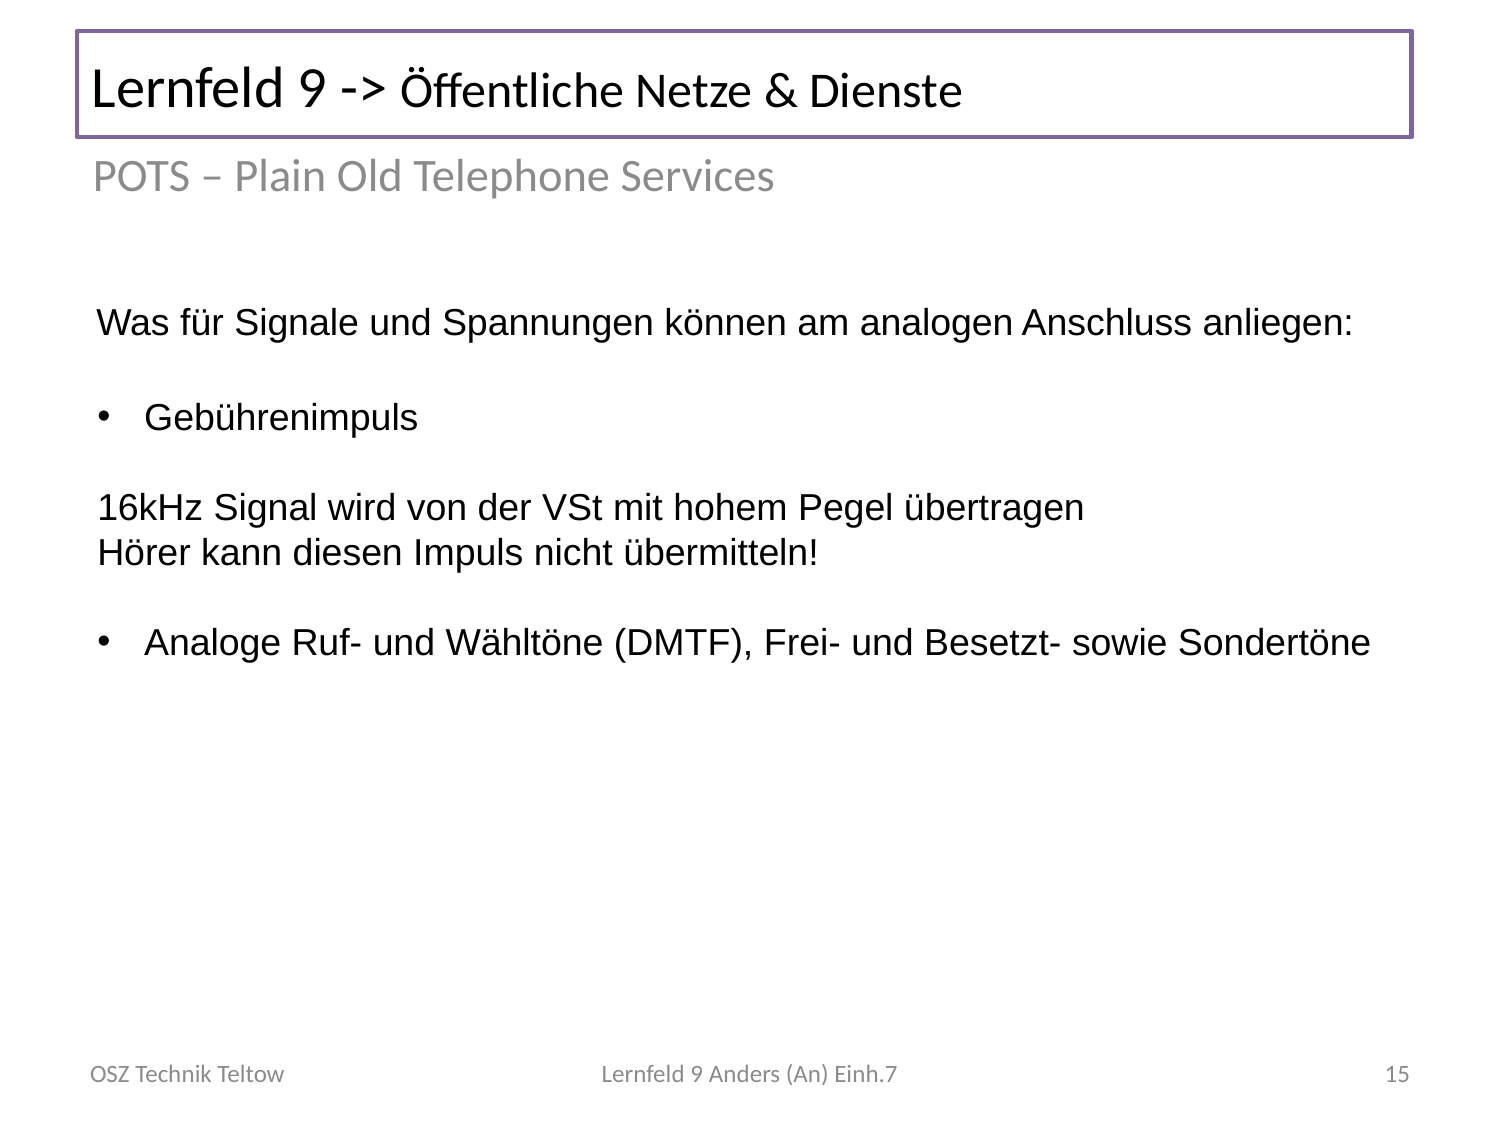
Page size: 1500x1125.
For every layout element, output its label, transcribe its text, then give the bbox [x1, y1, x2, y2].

footer Lernfeld 9 Anders (An) Einh.7 [512, 1042, 988, 1103]
title Lernfeld 9 -> Öffentliche Netze & Dienste [75, 29, 1414, 139]
text_box Gebührenimpuls 16kHz Signal wird von der VSt mit hohem Pegel übertragen Hörer kann diesen Impuls nicht übermitteln! Analoge Ruf- und Wähltöne (DMTF), Frei- und Besetzt- sowie Sondertöne [82, 385, 1387, 670]
slide_number 15 [1074, 1042, 1425, 1103]
subtitle POTS – Plain Old Telephone Services [78, 139, 1128, 209]
slide_number OSZ Technik Teltow [75, 1042, 425, 1103]
text_box Was für Signale und Spannungen können am analogen Anschluss anliegen: [81, 290, 1380, 351]
